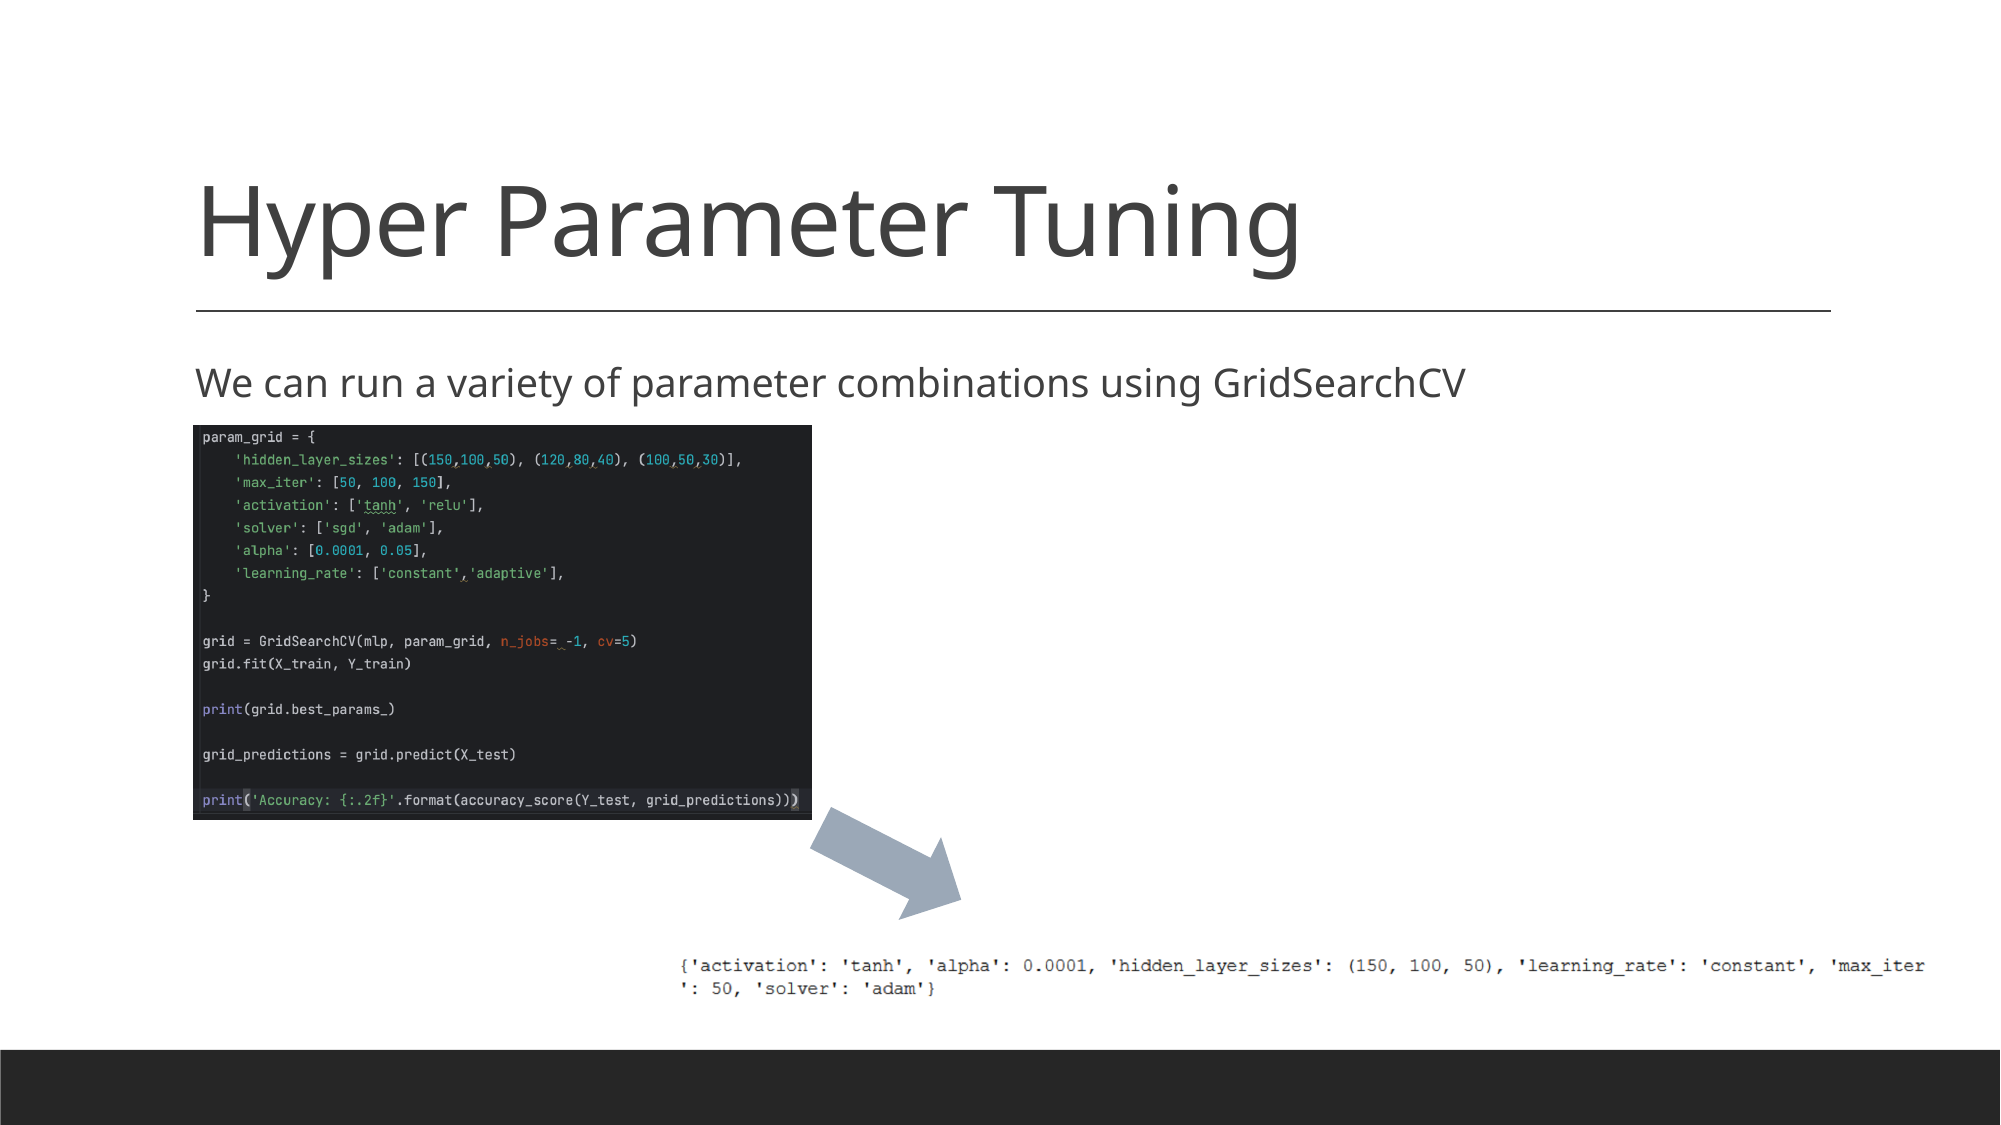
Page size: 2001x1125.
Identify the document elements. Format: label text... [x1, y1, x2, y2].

list We can run a variety of parameter combinations using GridSearchCV [180, 345, 1830, 963]
picture [663, 949, 1940, 1007]
picture [193, 425, 812, 821]
text_box [808, 805, 963, 922]
title Hyper Parameter Tuning [180, 47, 1830, 285]
